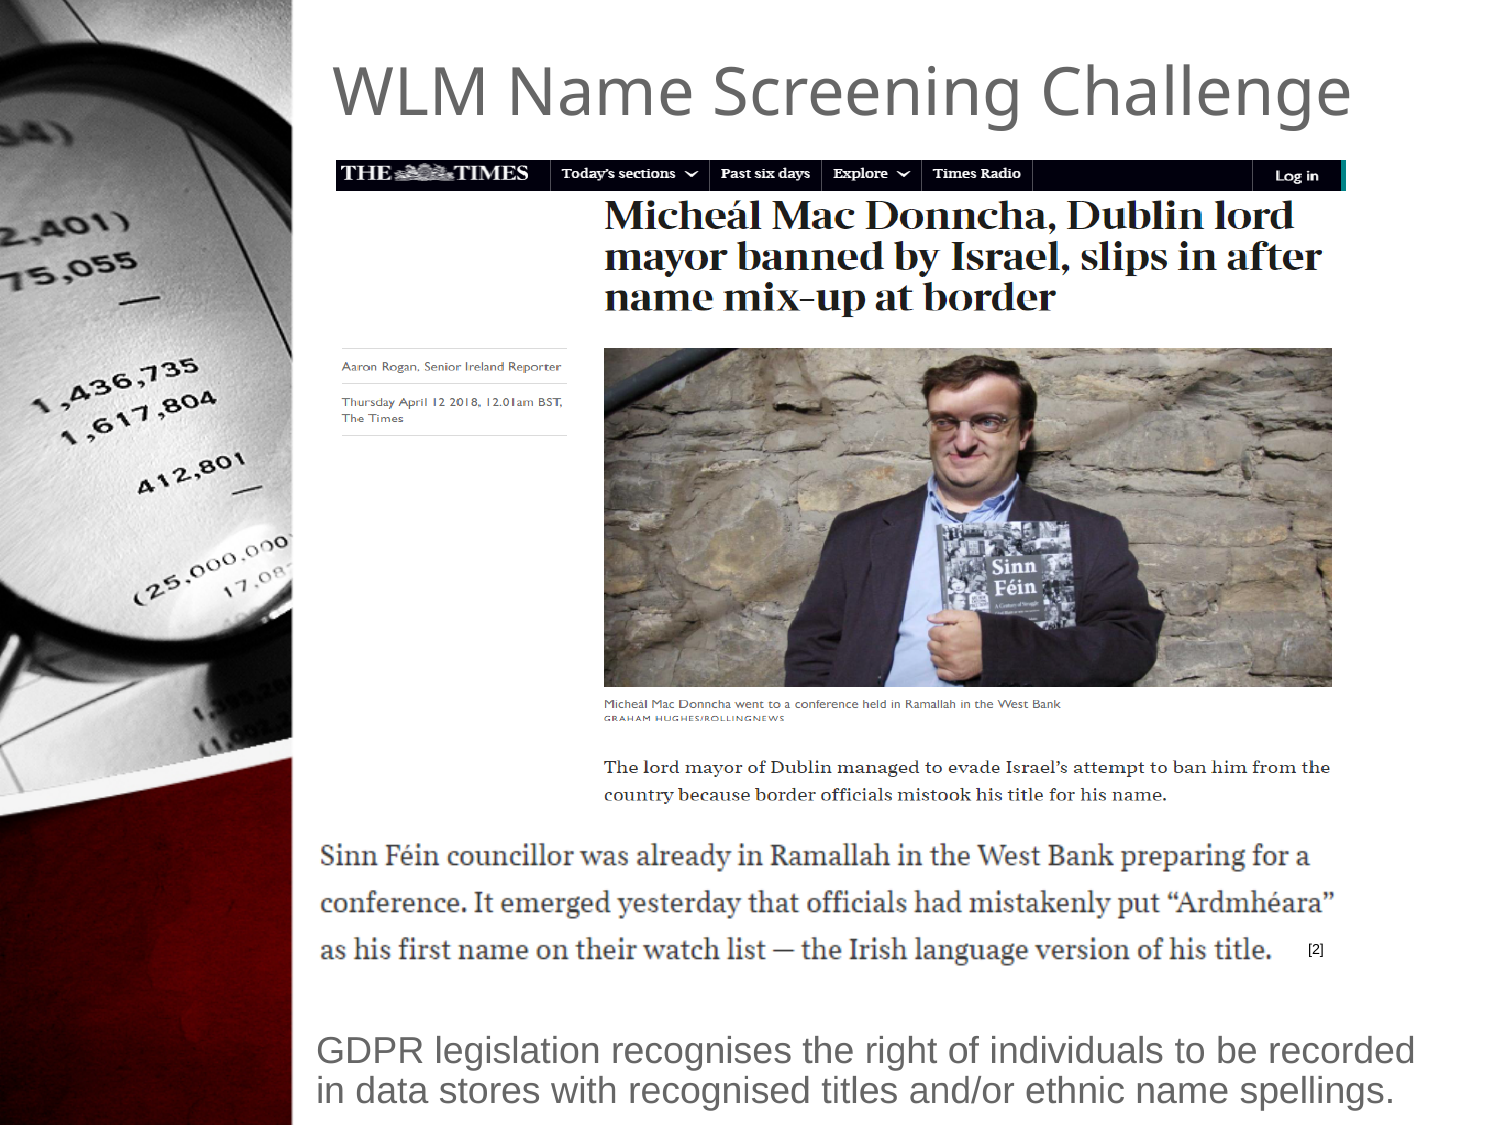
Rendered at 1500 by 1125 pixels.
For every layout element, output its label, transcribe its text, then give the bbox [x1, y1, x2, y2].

title WLM Name Screening Challenge [317, 25, 1452, 153]
text_box [2] [1293, 929, 1365, 975]
text_box GDPR legislation recognises the right of individuals to be recorded in data stores with recognised titles and/or ethnic name spellings. [301, 1023, 1457, 1111]
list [336, 160, 1346, 811]
picture [0, 0, 1500, 1125]
